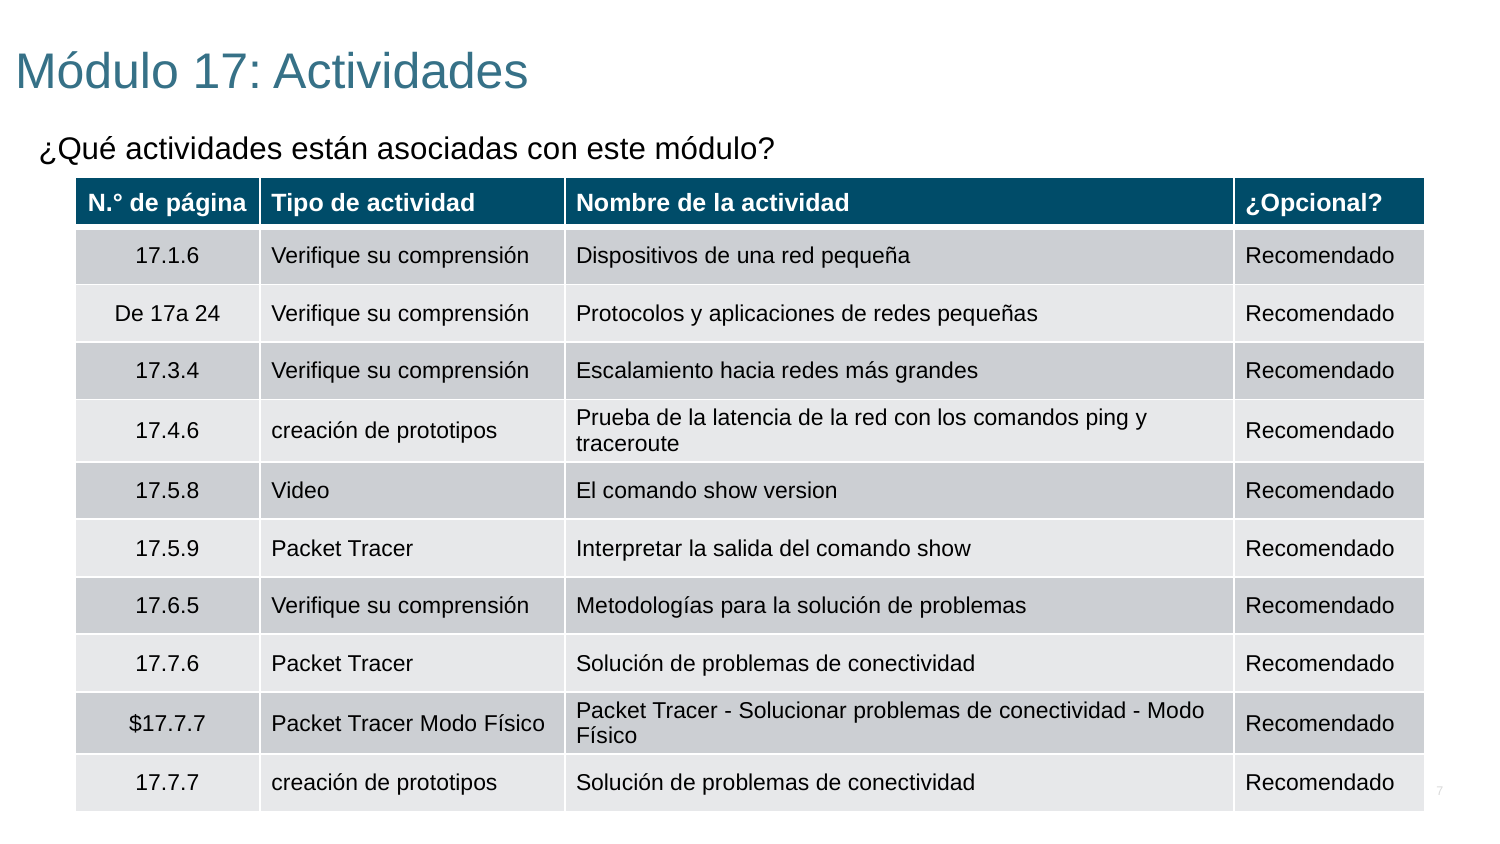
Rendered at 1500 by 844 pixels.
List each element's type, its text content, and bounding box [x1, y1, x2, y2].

list ¿Qué actividades﻿ están asociadas con este módulo? [23, 120, 1450, 178]
table_cell Video [261, 463, 564, 518]
table_cell Recomendado [1235, 343, 1424, 399]
table_cell 17.1.6 [76, 230, 259, 284]
table_cell Dispositivos de una red pequeña [566, 230, 1233, 284]
table_cell 17.5.9 [76, 520, 259, 576]
table_cell 17.5.8 [76, 463, 259, 518]
table_cell De 17a 24 [76, 285, 259, 341]
table_cell Protocolos y aplicaciones de redes pequeñas [566, 285, 1233, 341]
table_cell Packet Tracer [261, 635, 564, 691]
table_cell Recomendado [1235, 578, 1424, 633]
table_cell Recomendado [1235, 635, 1424, 691]
table_header Nombre de la actividad [566, 178, 1233, 224]
table_cell Solución de problemas de conectividad [566, 635, 1233, 691]
table_cell Recomendado [1235, 230, 1424, 284]
title Módulo 17: Actividades [0, 6, 1500, 131]
table_cell Recomendado [1235, 285, 1424, 341]
table_cell El comando show version [566, 463, 1233, 518]
table_header Tipo de actividad [261, 178, 564, 224]
table_cell Recomendado [1235, 520, 1424, 576]
table_header N.° de página [76, 178, 259, 224]
table_cell Prueba de la latencia de la red con los comandos ping y traceroute [566, 400, 1233, 461]
table_cell Verifique su comprensión [261, 343, 564, 399]
table_cell 17.3.4 [76, 343, 259, 399]
table_cell creación de prototipos [261, 755, 564, 811]
table_cell Escalamiento hacia redes más grandes [566, 343, 1233, 399]
table_cell 17.6.5 [76, 578, 259, 633]
table_cell 17.7.7 [76, 755, 259, 811]
table_cell Interpretar la salida del comando show [566, 520, 1233, 576]
table_cell Verifique su comprensión [261, 230, 564, 284]
table_cell Packet Tracer Modo Físico [261, 693, 564, 753]
table_cell Verifique su comprensión [261, 578, 564, 633]
table_cell Solución de problemas de conectividad [566, 755, 1233, 811]
table_cell Metodologías para la solución de problemas [566, 578, 1233, 633]
table_cell Recomendado [1235, 463, 1424, 518]
table_cell 17.4.6 [76, 400, 259, 461]
table_cell Packet Tracer [261, 520, 564, 576]
table_header ¿Opcional? [1235, 178, 1424, 224]
table_cell Verifique su comprensión [261, 285, 564, 341]
table_cell Recomendado [1235, 693, 1424, 753]
table_cell Recomendado [1235, 755, 1424, 811]
table_cell 17.7.6 [76, 635, 259, 691]
table_cell creación de prototipos [261, 400, 564, 461]
table_cell $17.7.7 [76, 693, 259, 753]
table_cell Recomendado [1235, 400, 1424, 461]
table_cell Packet Tracer - Solucionar problemas de conectividad - Modo Físico [566, 693, 1233, 753]
